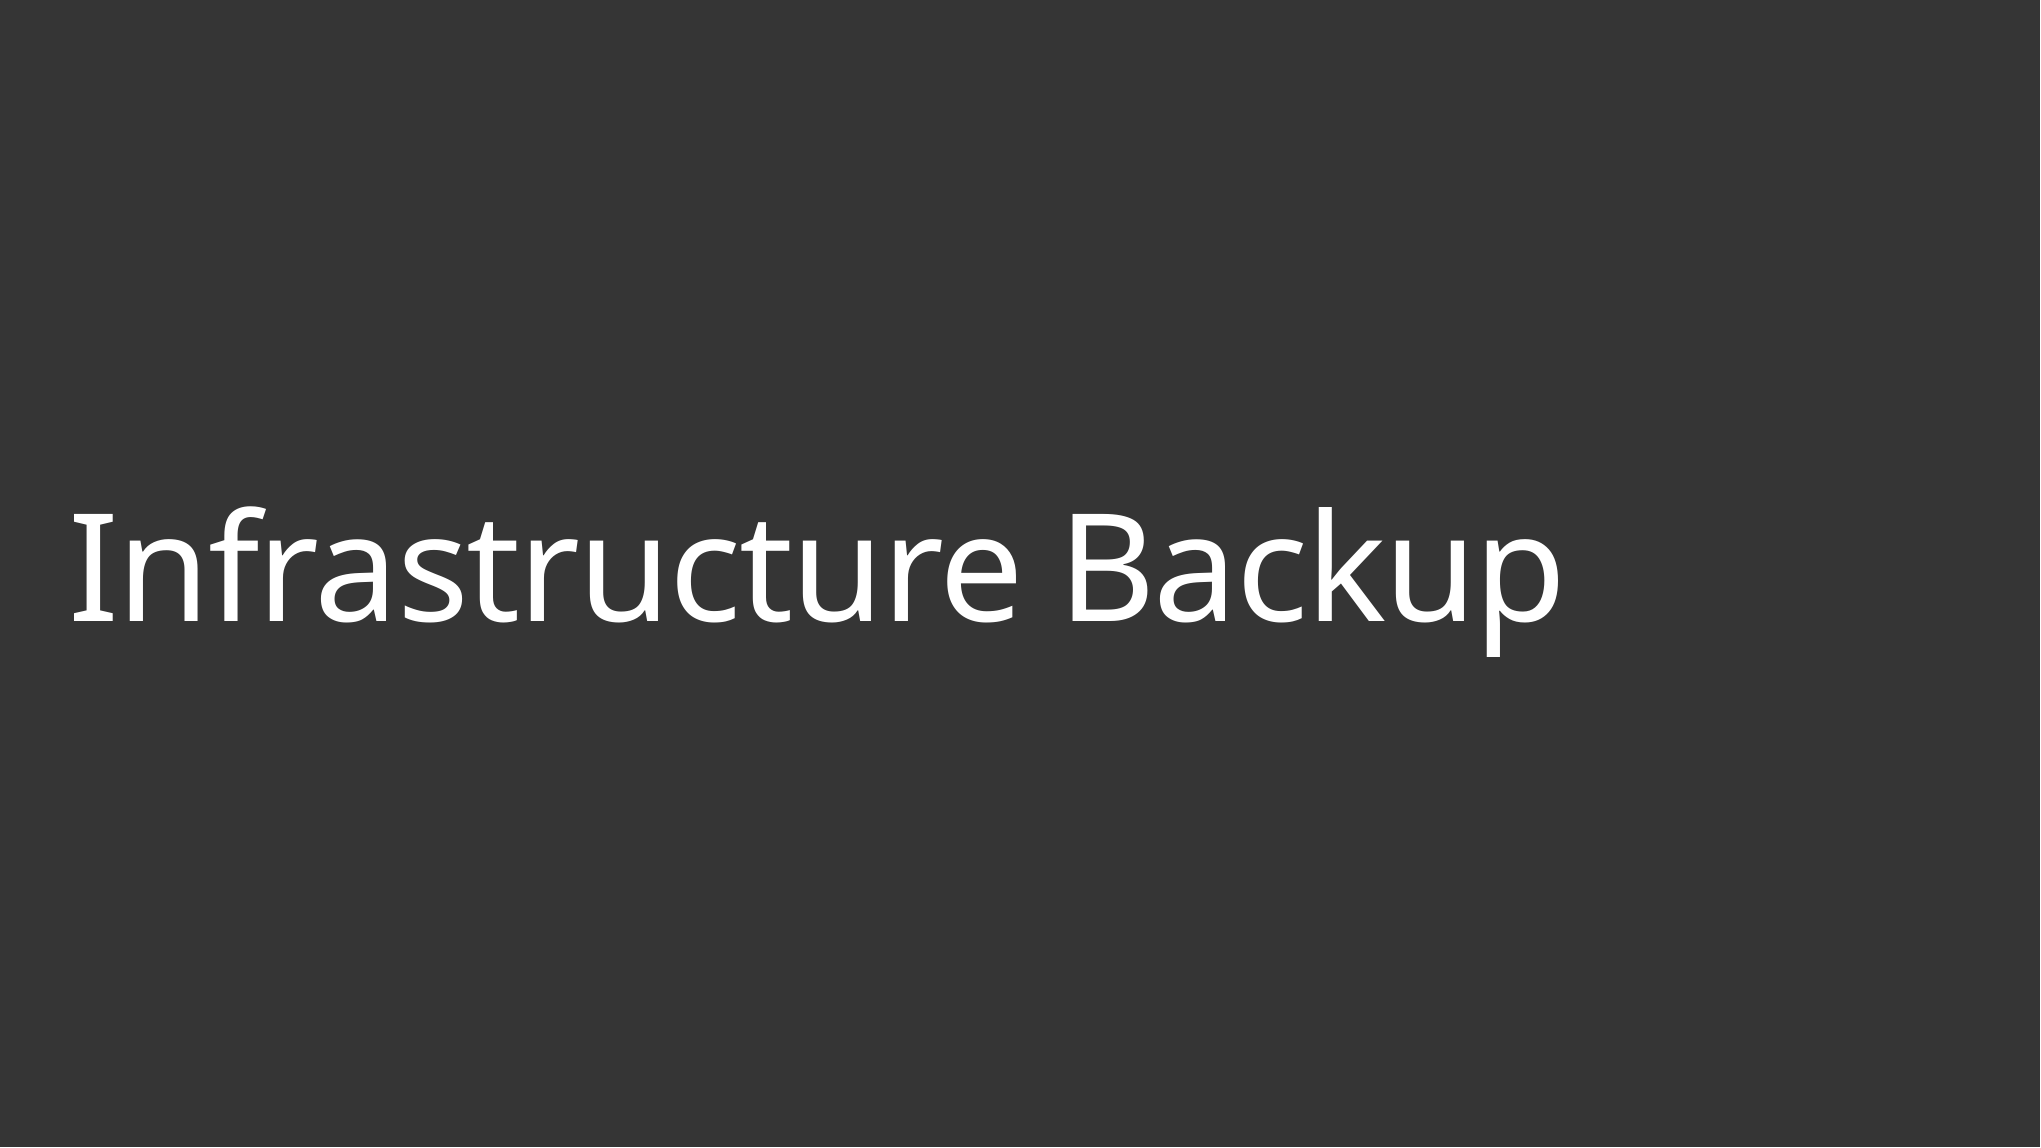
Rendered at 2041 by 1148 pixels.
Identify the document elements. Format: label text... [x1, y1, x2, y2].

title Infrastructure Backup [45, 476, 1996, 671]
